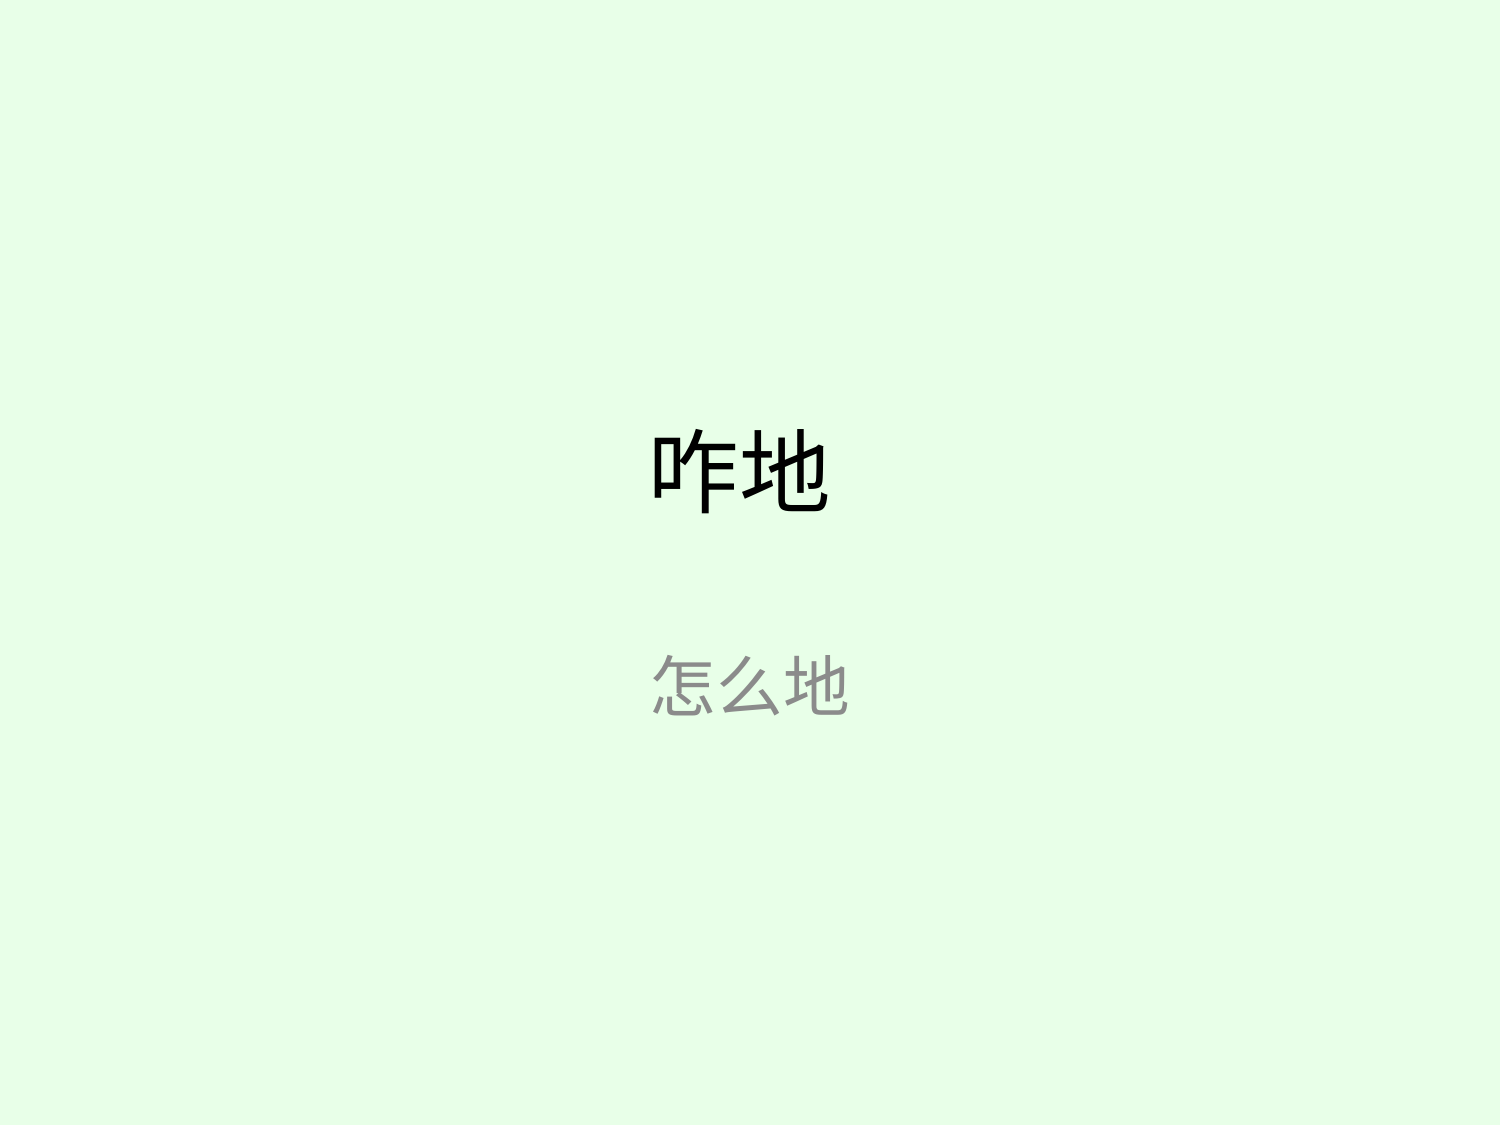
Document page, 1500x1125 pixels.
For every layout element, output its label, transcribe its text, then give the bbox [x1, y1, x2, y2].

subtitle 怎么地 [225, 637, 1275, 925]
title 咋地 [112, 349, 1388, 591]
